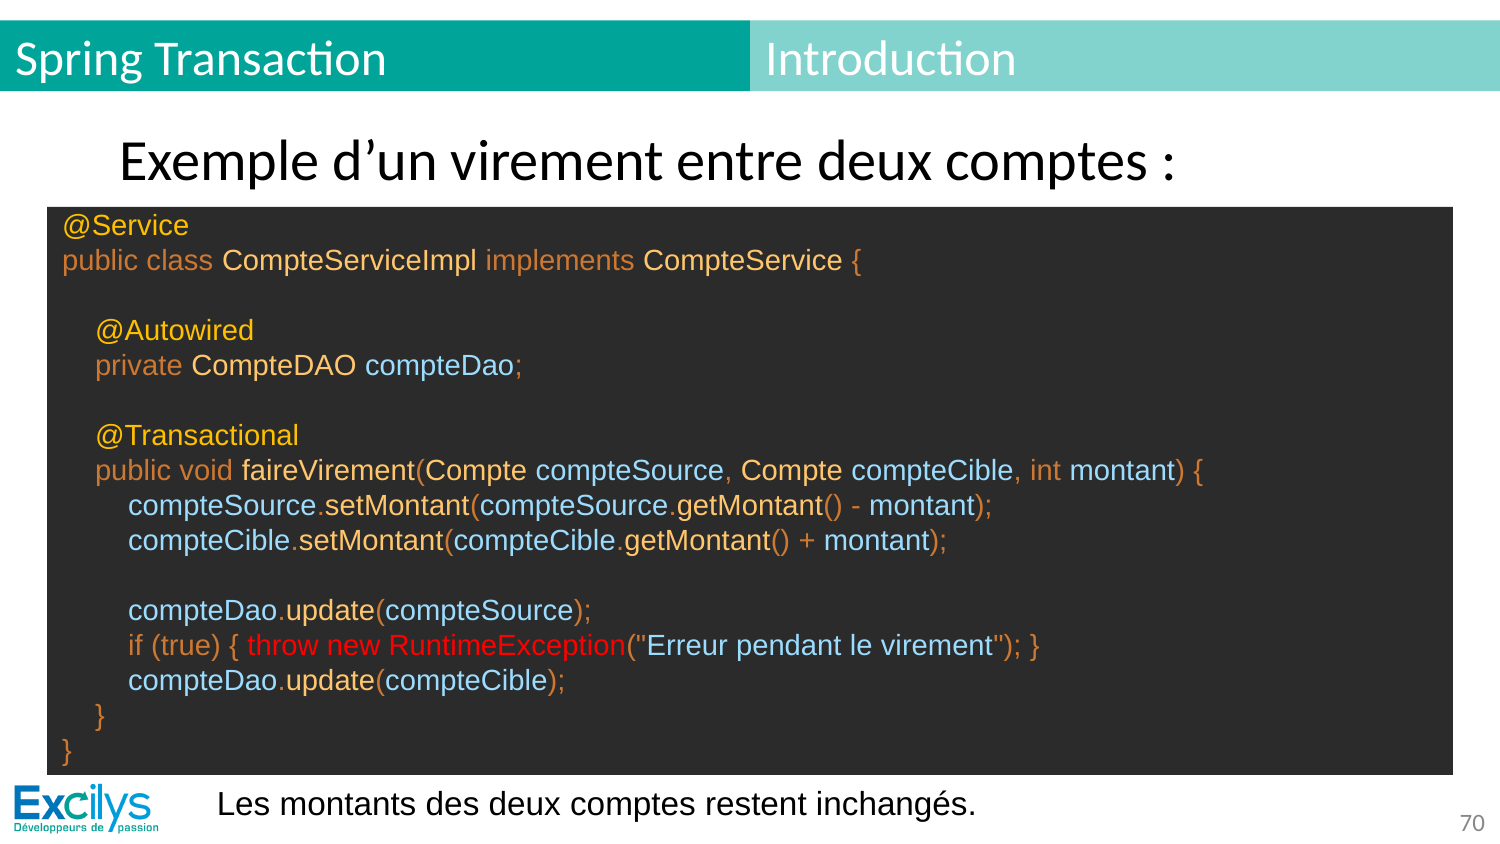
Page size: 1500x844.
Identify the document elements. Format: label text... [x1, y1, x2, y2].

text_box Les montants des deux comptes restent inchangés. [201, 774, 1463, 830]
list Introduction [750, 20, 1500, 92]
list Exemple d’un virement entre deux comptes : [29, 114, 1471, 800]
picture [112, 800, 120, 810]
picture [11, 764, 160, 844]
title Spring Transaction [0, 20, 750, 92]
text_box @Service public class CompteServiceImpl implements CompteService { @Autowired private CompteDAO compteDao; @Transactional public void faireVirement(Compte compteSource, Compte compteCible, int montant) { compteSource.setMontant(compteSource.getMontant() - montant); compteCible.setMontant(compteCible.getMontant() + montant); compteDao.update(compteSource); if (true) { throw new RuntimeException("Erreur pendant le virement"); } compteDao.update(compteCible); } } [47, 206, 1453, 775]
slide_number ‹#› [1319, 798, 1500, 844]
